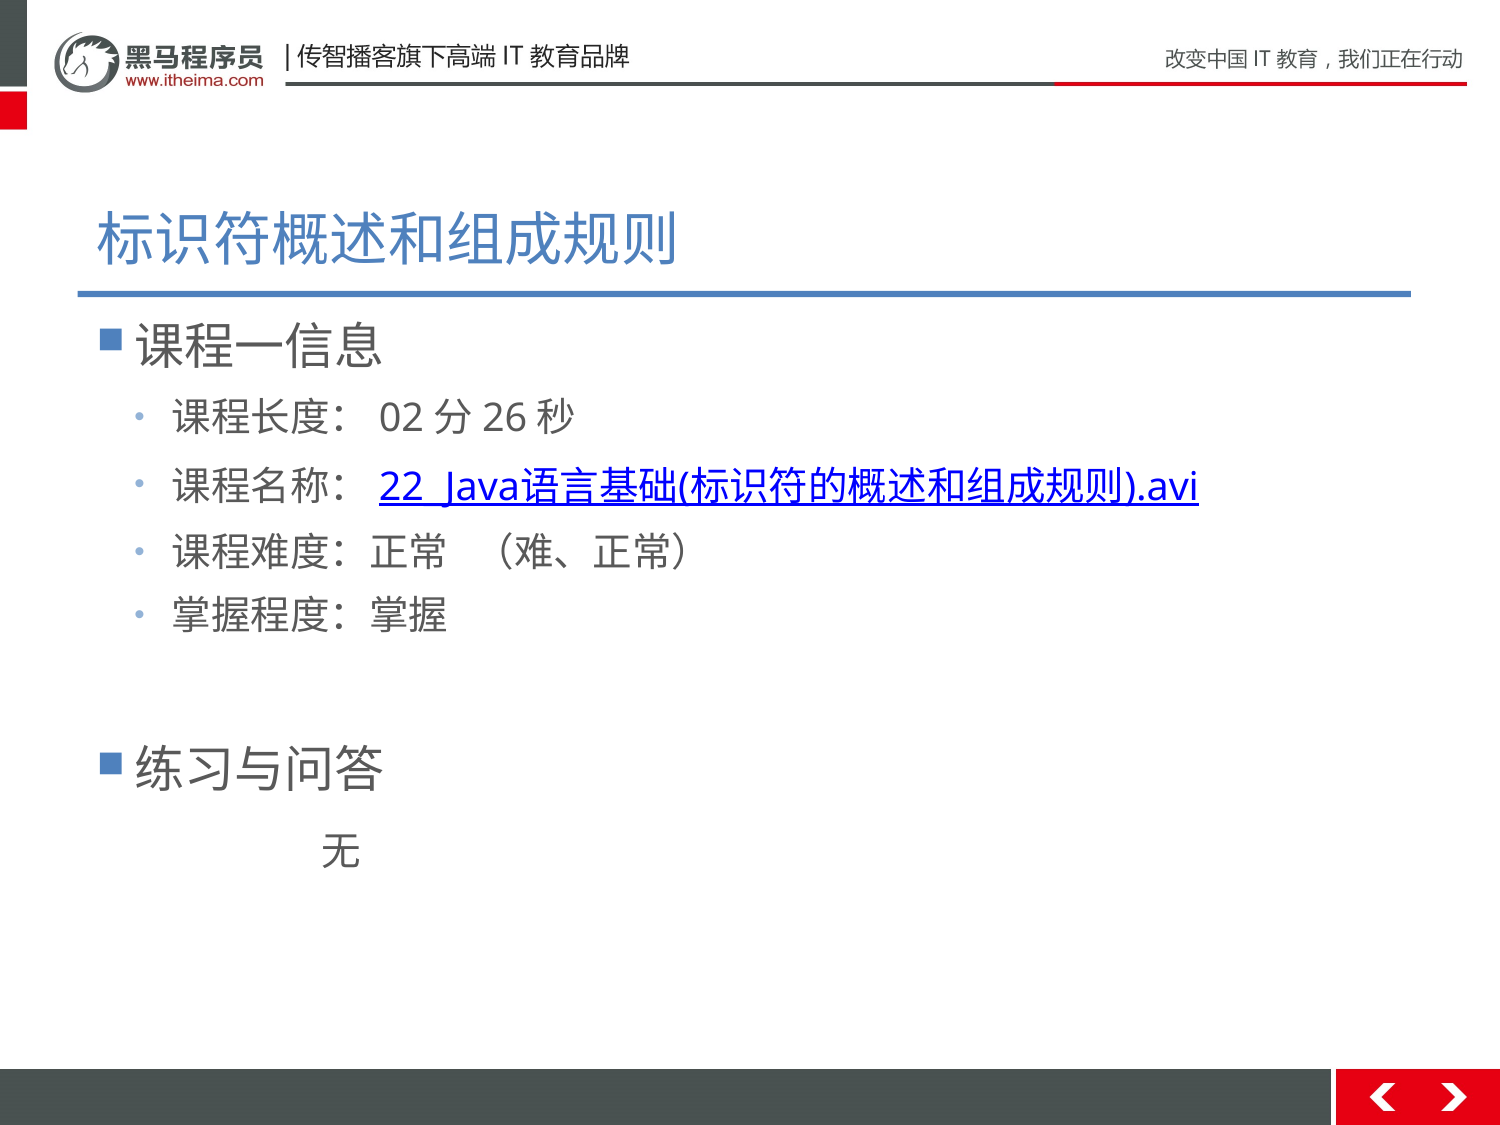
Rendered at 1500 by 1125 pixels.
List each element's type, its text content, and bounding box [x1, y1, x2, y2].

list 课程一信息 课程长度：02分26秒 课程名称：22_Java语言基础(标识符的概述和组成规则).avi 课程难度：正常 （难、正常） 掌握程度：掌握 练习与问答 无 [81, 313, 1416, 996]
picture [0, 0, 1500, 1125]
title 标识符概述和组成规则 [81, 162, 1416, 280]
